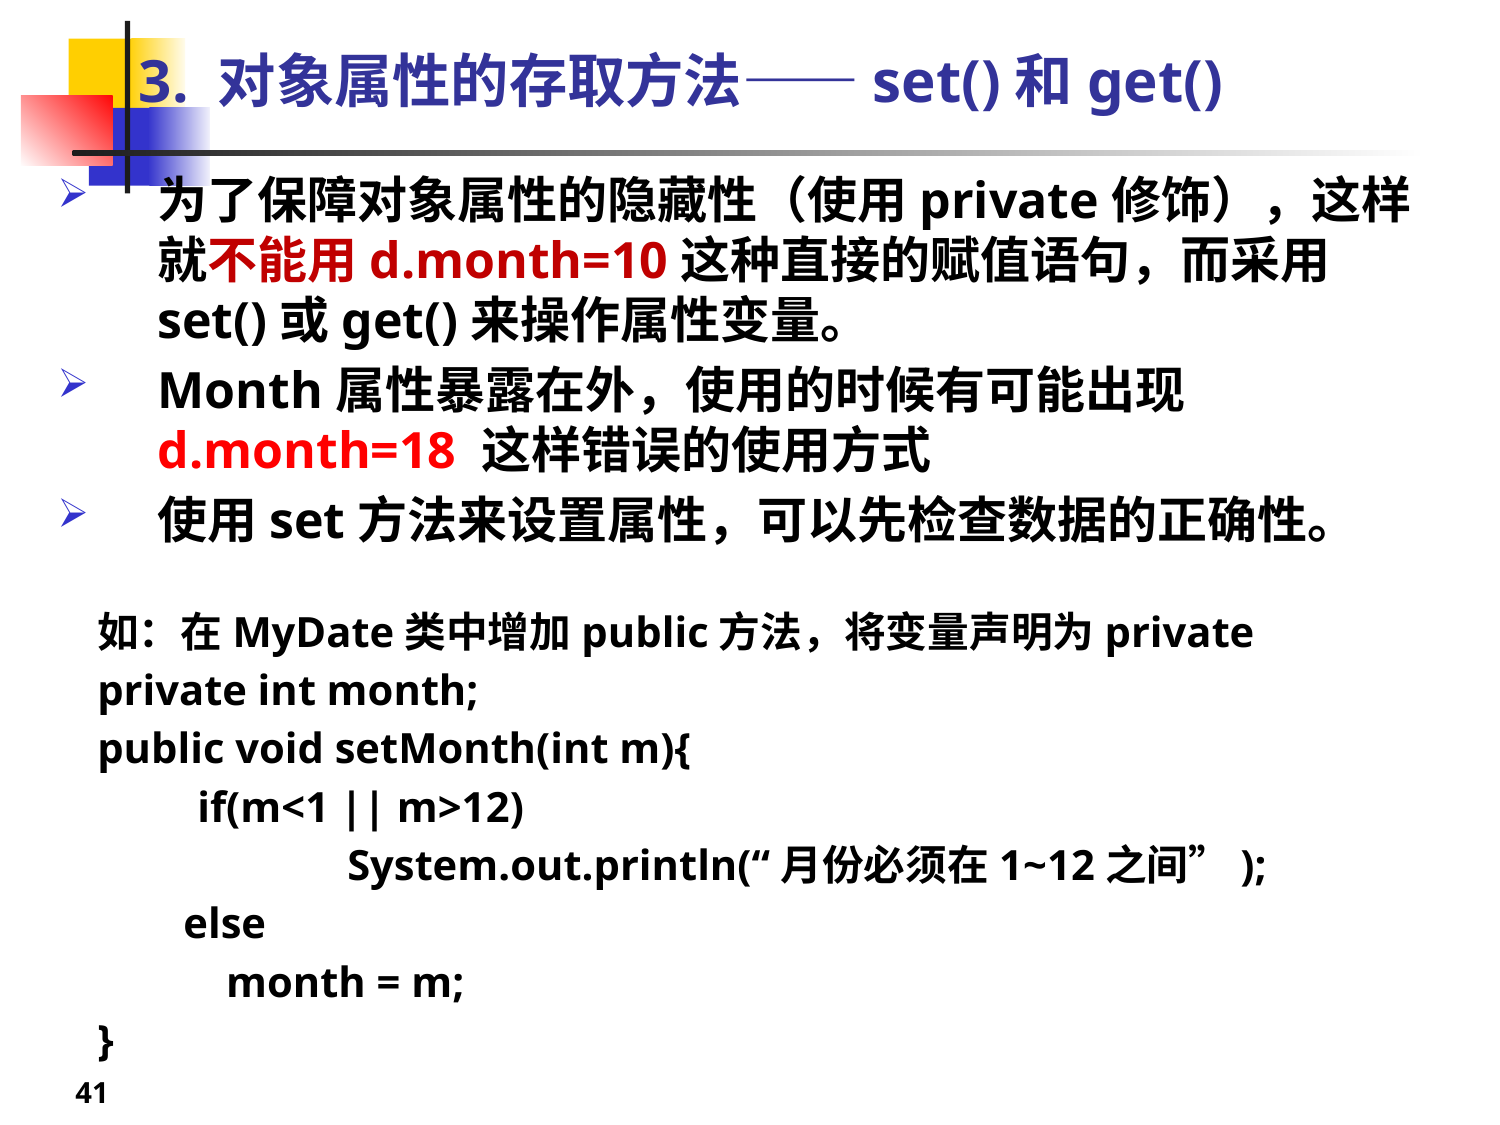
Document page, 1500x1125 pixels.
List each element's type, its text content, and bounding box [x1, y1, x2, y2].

text_box 如：在MyDate类中增加public方法，将变量声明为private private int month; public void setMonth(int m){ if(m<1 || m>12) System.out.println(“月份必须在1~12之间”); else month = m; } [82, 597, 1500, 1072]
list 为了保障对象属性的隐藏性（使用private修饰），这样就不能用d.month=10这种直接的赋值语句，而采用set()或get()来操作属性变量。 Month属性暴露在外，使用的时候有可能出现d.month=18 这样错误的使用方式 使用set方法来设置属性，可以先检查数据的正确性。 [42, 160, 1459, 563]
slide_number 41 [29, 1046, 124, 1122]
title 3. 对象属性的存取方法——set()和get() [123, 19, 1403, 122]
